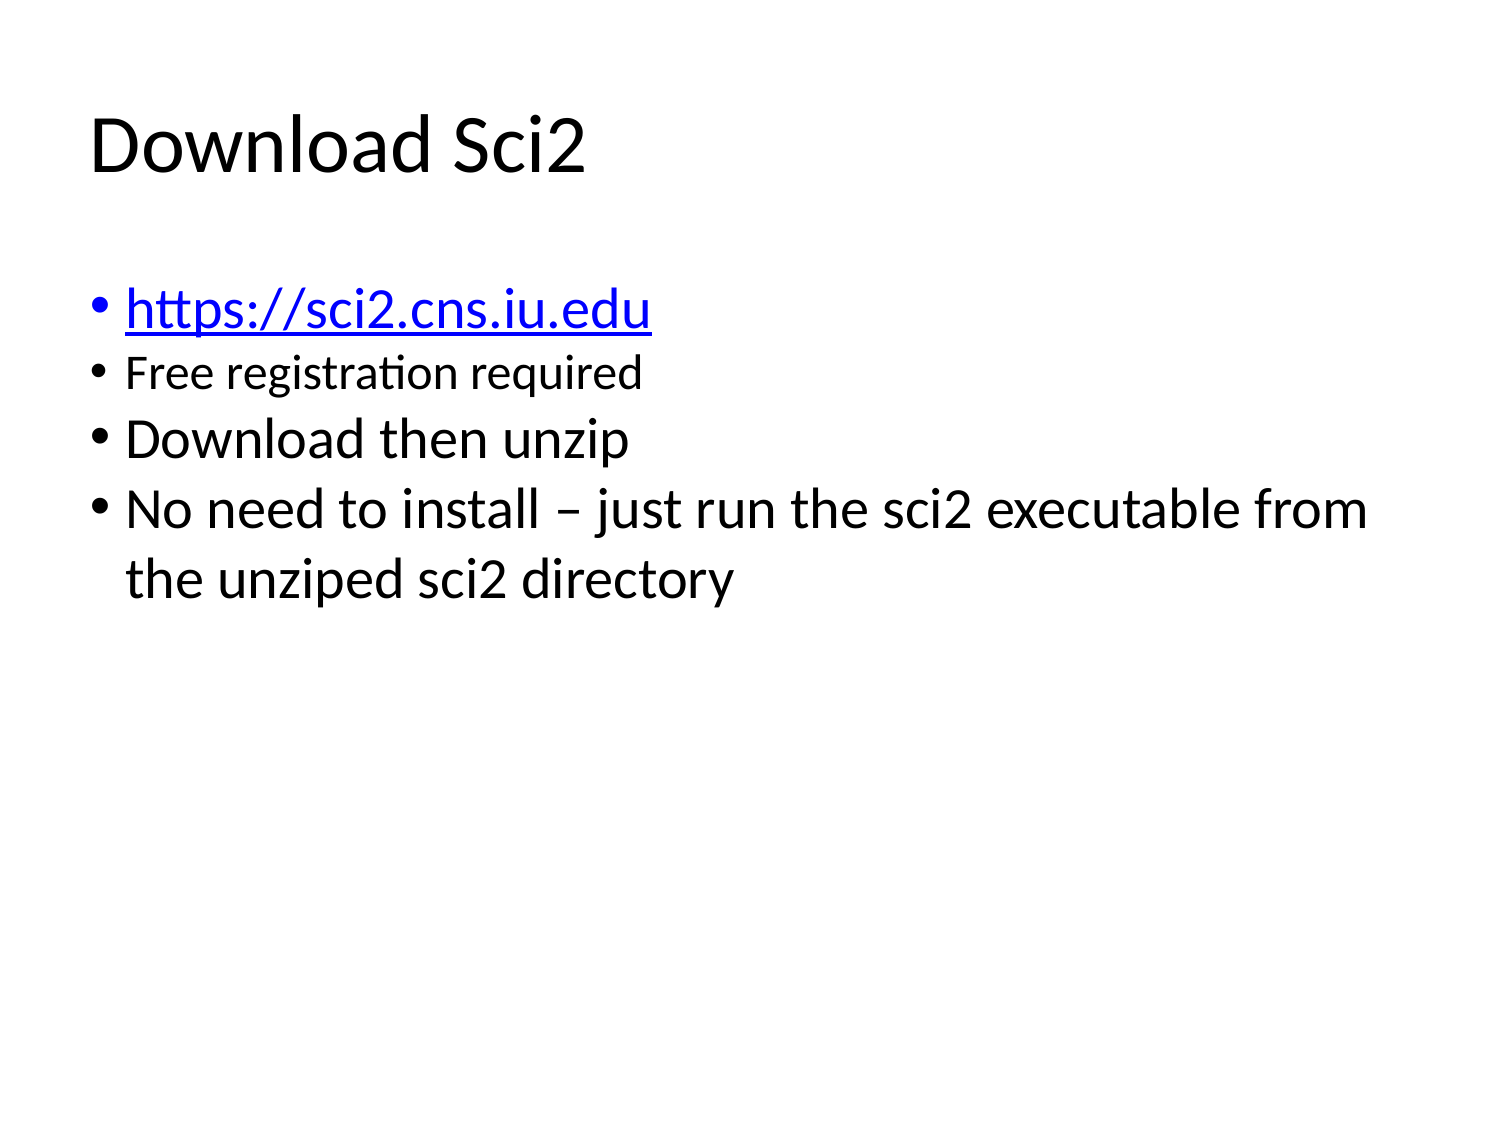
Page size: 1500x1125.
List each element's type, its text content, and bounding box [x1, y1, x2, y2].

text_box https://sci2.cns.iu.edu Free registration required Download then unzip No need to install – just run the sci2 executable from the unziped sci2 directory [75, 262, 1425, 1005]
text_box Download Sci2 [75, 45, 1425, 233]
